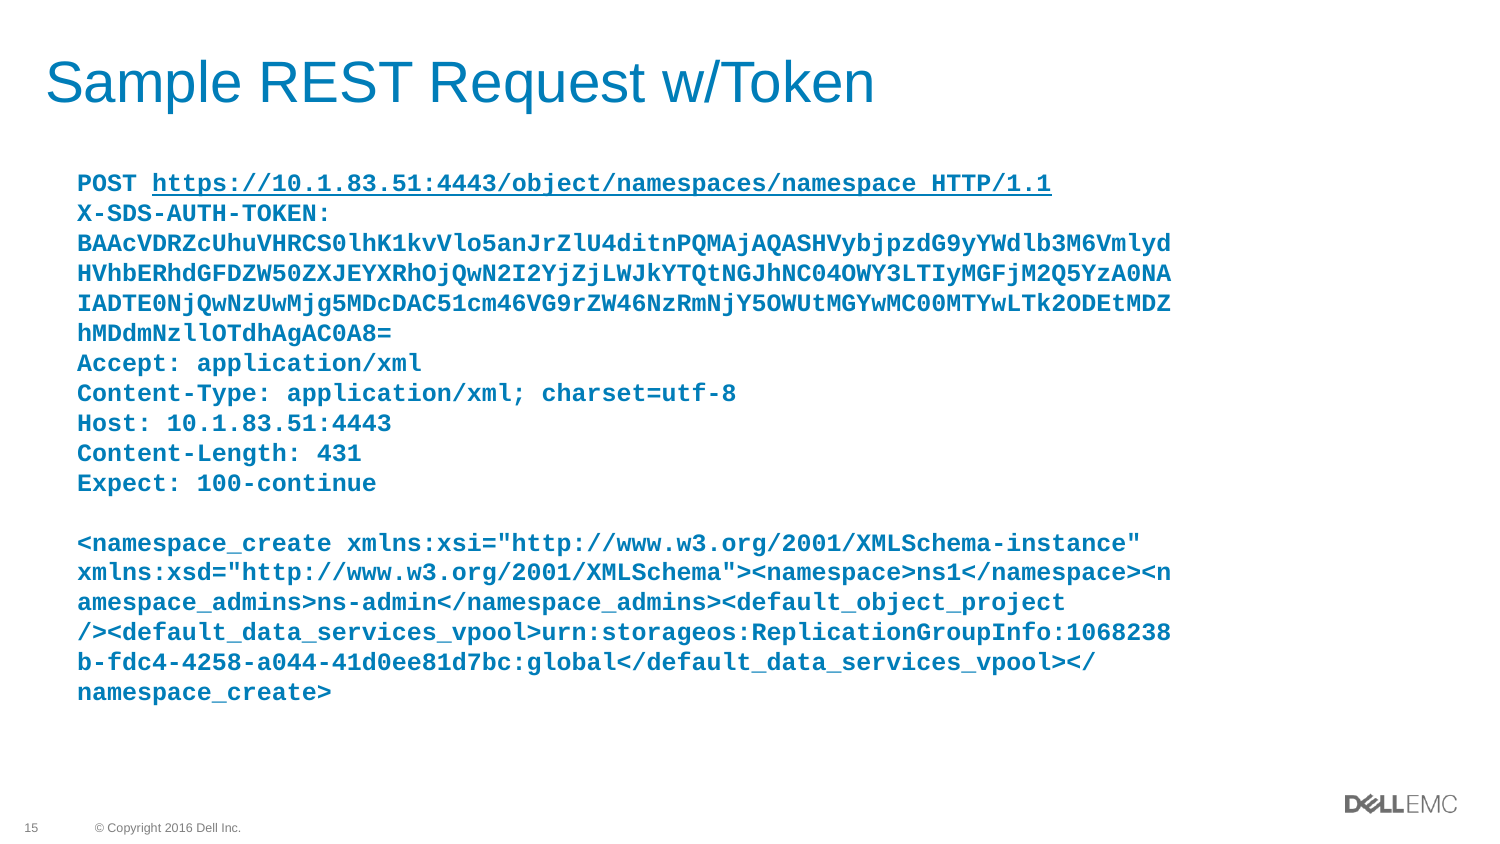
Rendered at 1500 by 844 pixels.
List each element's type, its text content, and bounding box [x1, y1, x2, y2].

text_box POST https://10.1.83.51:4443/object/namespaces/namespace HTTP/1.1 X-SDS-AUTH-TOKEN: BAAcVDRZcUhuVHRCS0lhK1kvVlo5anJrZlU4ditnPQMAjAQASHVybjpzdG9yYWdlb3M6VmlydHVhbERhdGFDZW50ZXJEYXRhOjQwN2I2YjZjLWJkYTQtNGJhNC04OWY3LTIyMGFjM2Q5YzA0NAIADTE0NjQwNzUwMjg5MDcDAC51cm46VG9rZW46NzRmNjY5OWUtMGYwMC00MTYwLTk2ODEtMDZhMDdmNzllOTdhAgAC0A8= Accept: application/xml Content-Type: application/xml; charset=utf-8 Host: 10.1.83.51:4443 Content-Length: 431 Expect: 100-continue <namespace_create xmlns:xsi="http://www.w3.org/2001/XMLSchema-instance" xmlns:xsd="http://www.w3.org/2001/XMLSchema"><namespace>ns1</namespace><namespace_admins>ns-admin</namespace_admins><default_object_project /><default_data_services_vpool>urn:storageos:ReplicationGroupInfo:1068238b-fdc4-4258-a044-41d0ee81d7bc:global</default_data_services_vpool></namespace_create> [62, 159, 1188, 713]
picture [1345, 793, 1457, 814]
title Sample REST Request w/Token [45, 44, 1350, 150]
